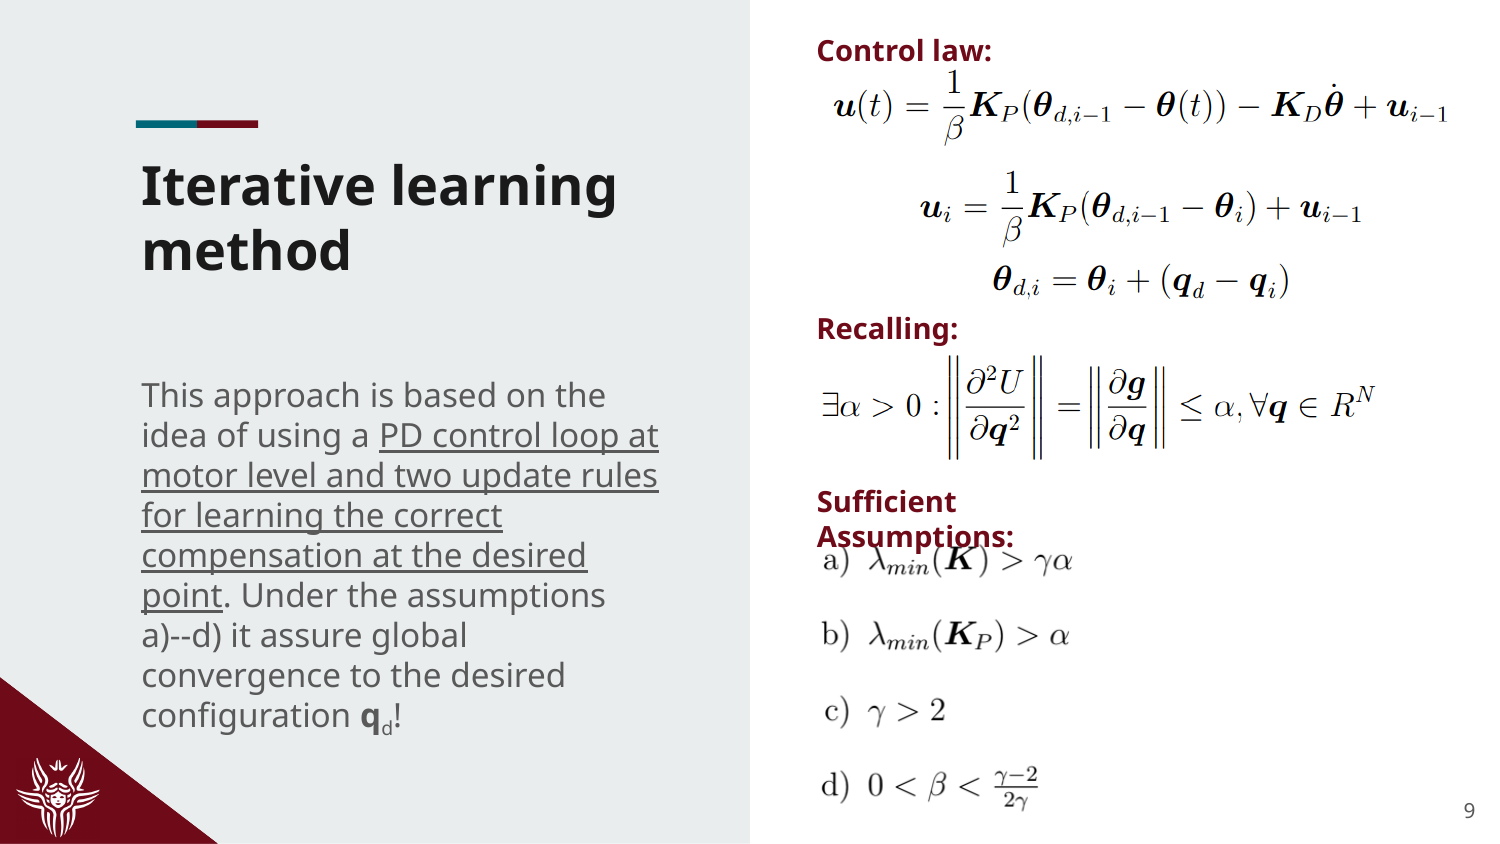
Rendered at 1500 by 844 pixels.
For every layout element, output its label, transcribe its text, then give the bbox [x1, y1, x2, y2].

subtitle This approach is based on the idea of using a PD control loop at motor level and two update rules for learning the correct compensation at the desired point. Under the assumptions a)--d) it assure global convergence to the desired configuration qd! [126, 359, 680, 755]
title Iterative learning method [126, 136, 668, 359]
text_box Sufficient Assumptions: [801, 472, 1143, 569]
slide_number ‹#› [1400, 779, 1491, 844]
picture [16, 758, 100, 839]
picture [801, 58, 1483, 311]
text_box Recalling: [801, 318, 1013, 342]
picture [788, 343, 1391, 464]
text_box Control law: [801, 17, 1013, 57]
picture [788, 523, 1106, 824]
